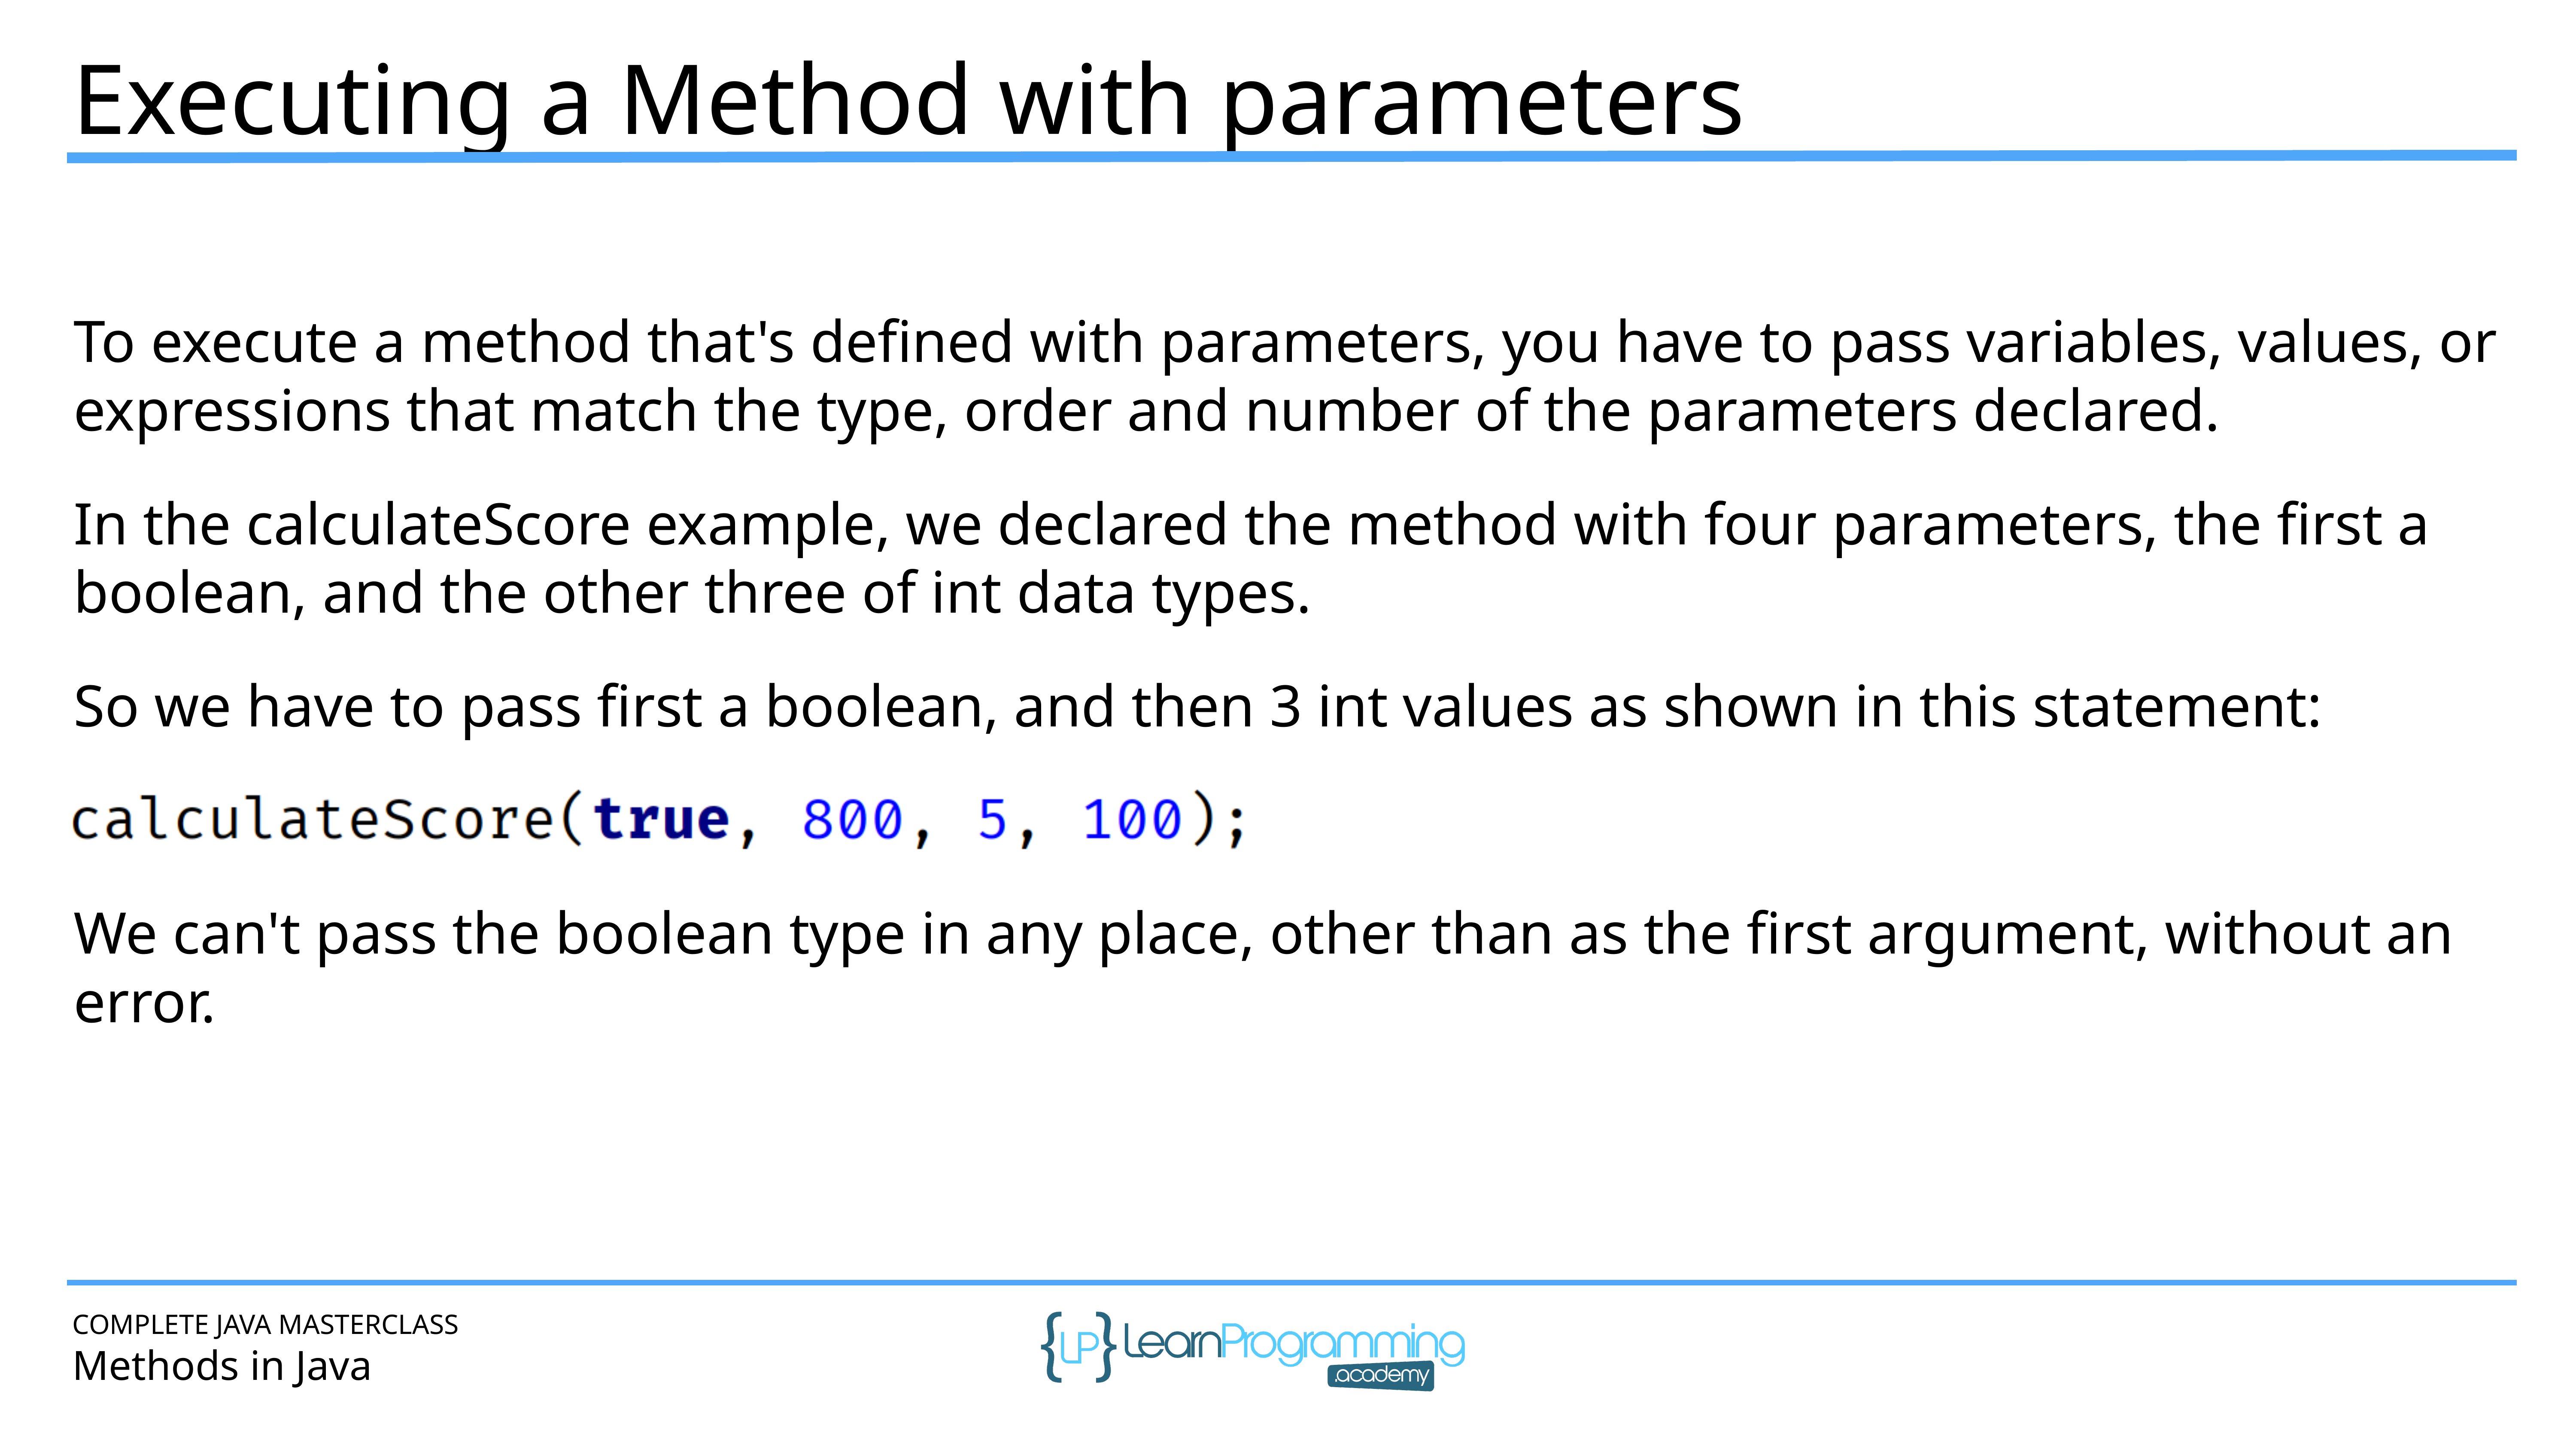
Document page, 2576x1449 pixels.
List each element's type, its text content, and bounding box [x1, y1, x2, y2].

picture [1032, 1302, 1477, 1400]
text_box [67, 155, 2517, 158]
text_box To execute a method that's defined with parameters, you have to pass variables, values, or expressions that match the type, order and number of the parameters declared. In the calculateScore example, we declared the method with four parameters, the first a boolean, and the other three of int data types. So we have to pass first a boolean, and then 3 int values as shown in this statement: We can't pass the boolean type in any place, other than as the first argument, without an error. [67, 301, 2517, 1139]
text_box COMPLETE JAVA MASTERCLASS Methods in Java [67, 1302, 1030, 1394]
text_box Executing a Method with parameters [67, 32, 1752, 152]
picture [67, 782, 1249, 857]
